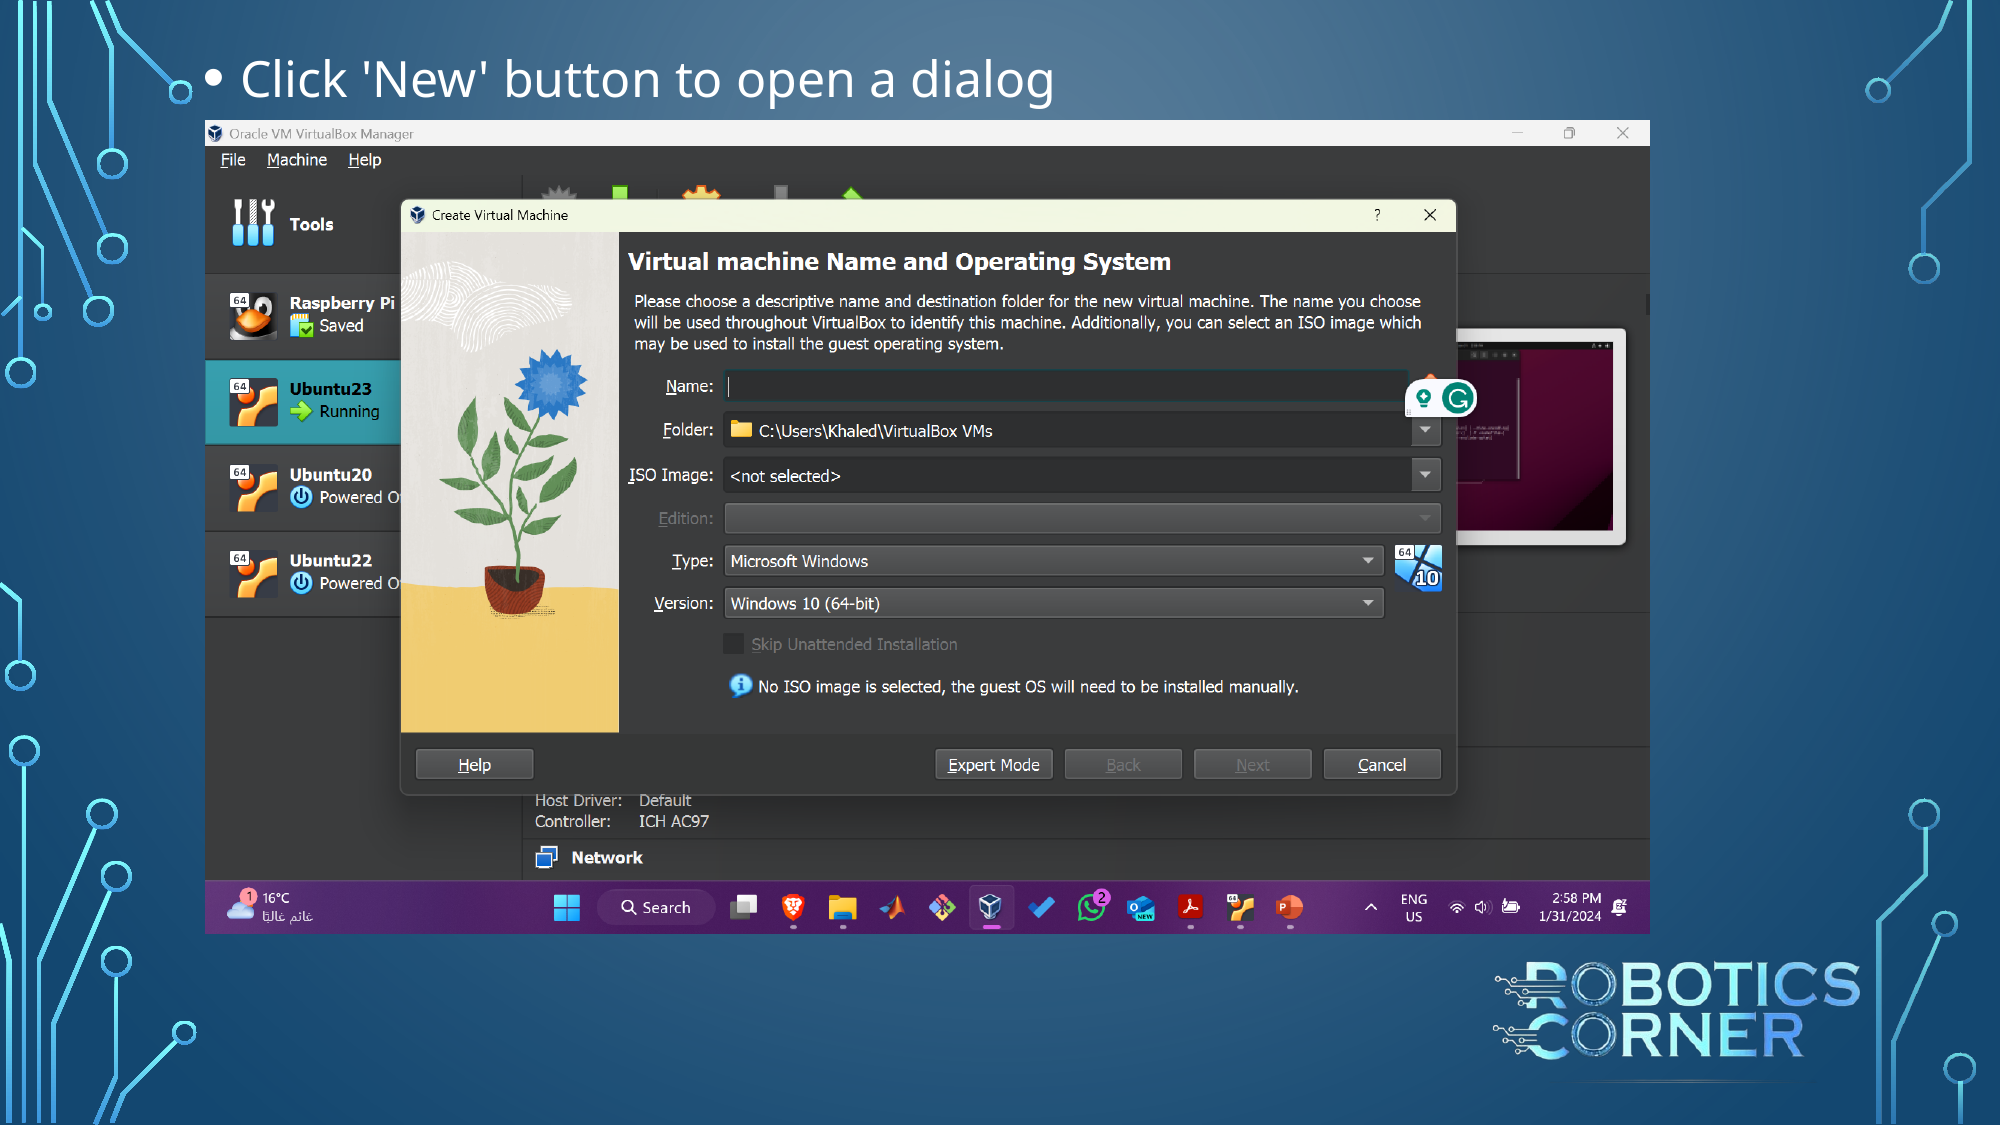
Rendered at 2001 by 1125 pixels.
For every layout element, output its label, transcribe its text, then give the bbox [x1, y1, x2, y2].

picture [204, 120, 2001, 1125]
list Click 'New' button to open a dialog [187, 27, 1813, 609]
